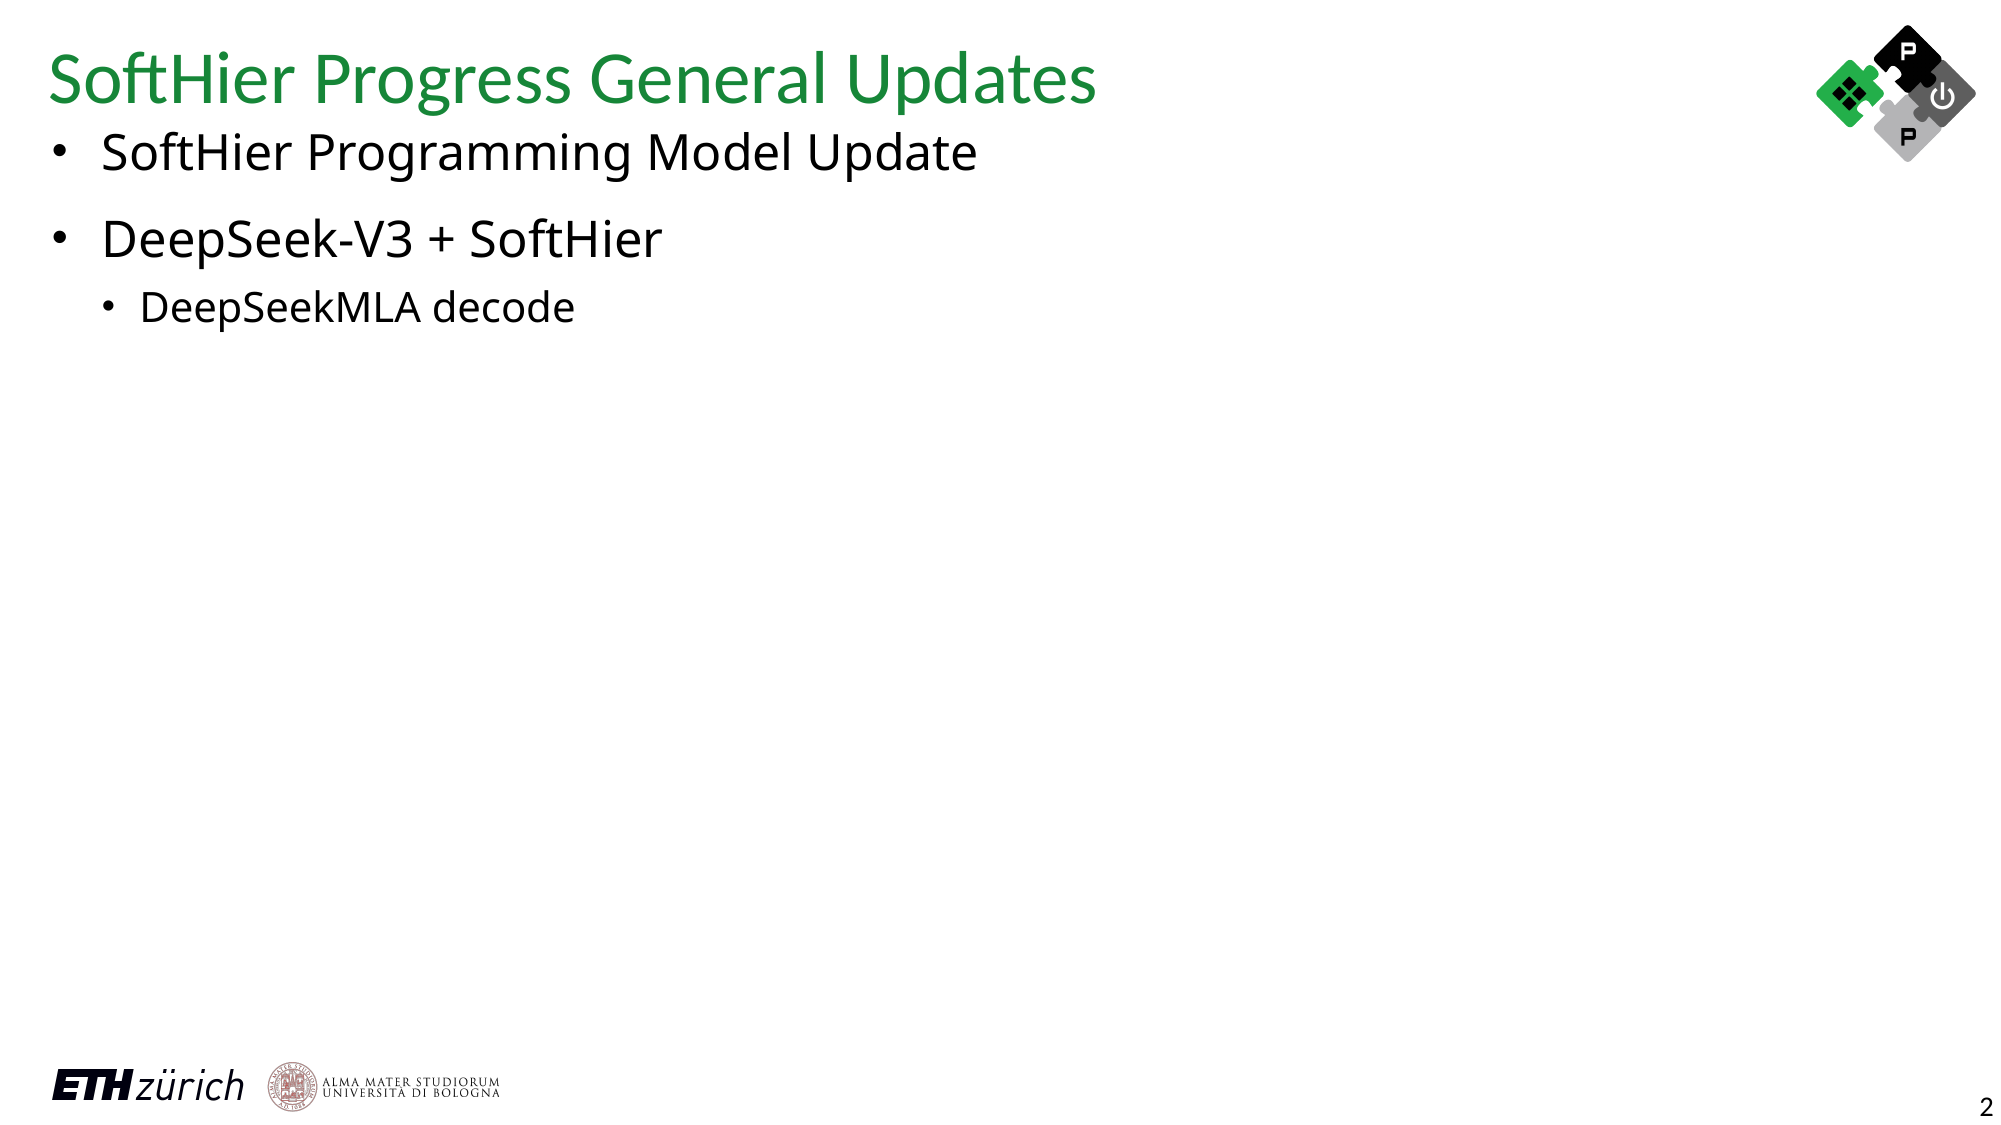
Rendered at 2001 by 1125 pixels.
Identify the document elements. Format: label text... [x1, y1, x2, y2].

text_box SoftHier Programming Model Update DeepSeek-V3 + SoftHier DeepSeekMLA decode [51, 112, 1674, 952]
picture [1815, 24, 1977, 163]
picture [51, 1069, 244, 1101]
picture [266, 1062, 319, 1113]
text_box SoftHier Progress General Updates [49, 27, 1959, 130]
picture [322, 1074, 500, 1097]
slide_number 2 [1870, 1079, 2000, 1125]
